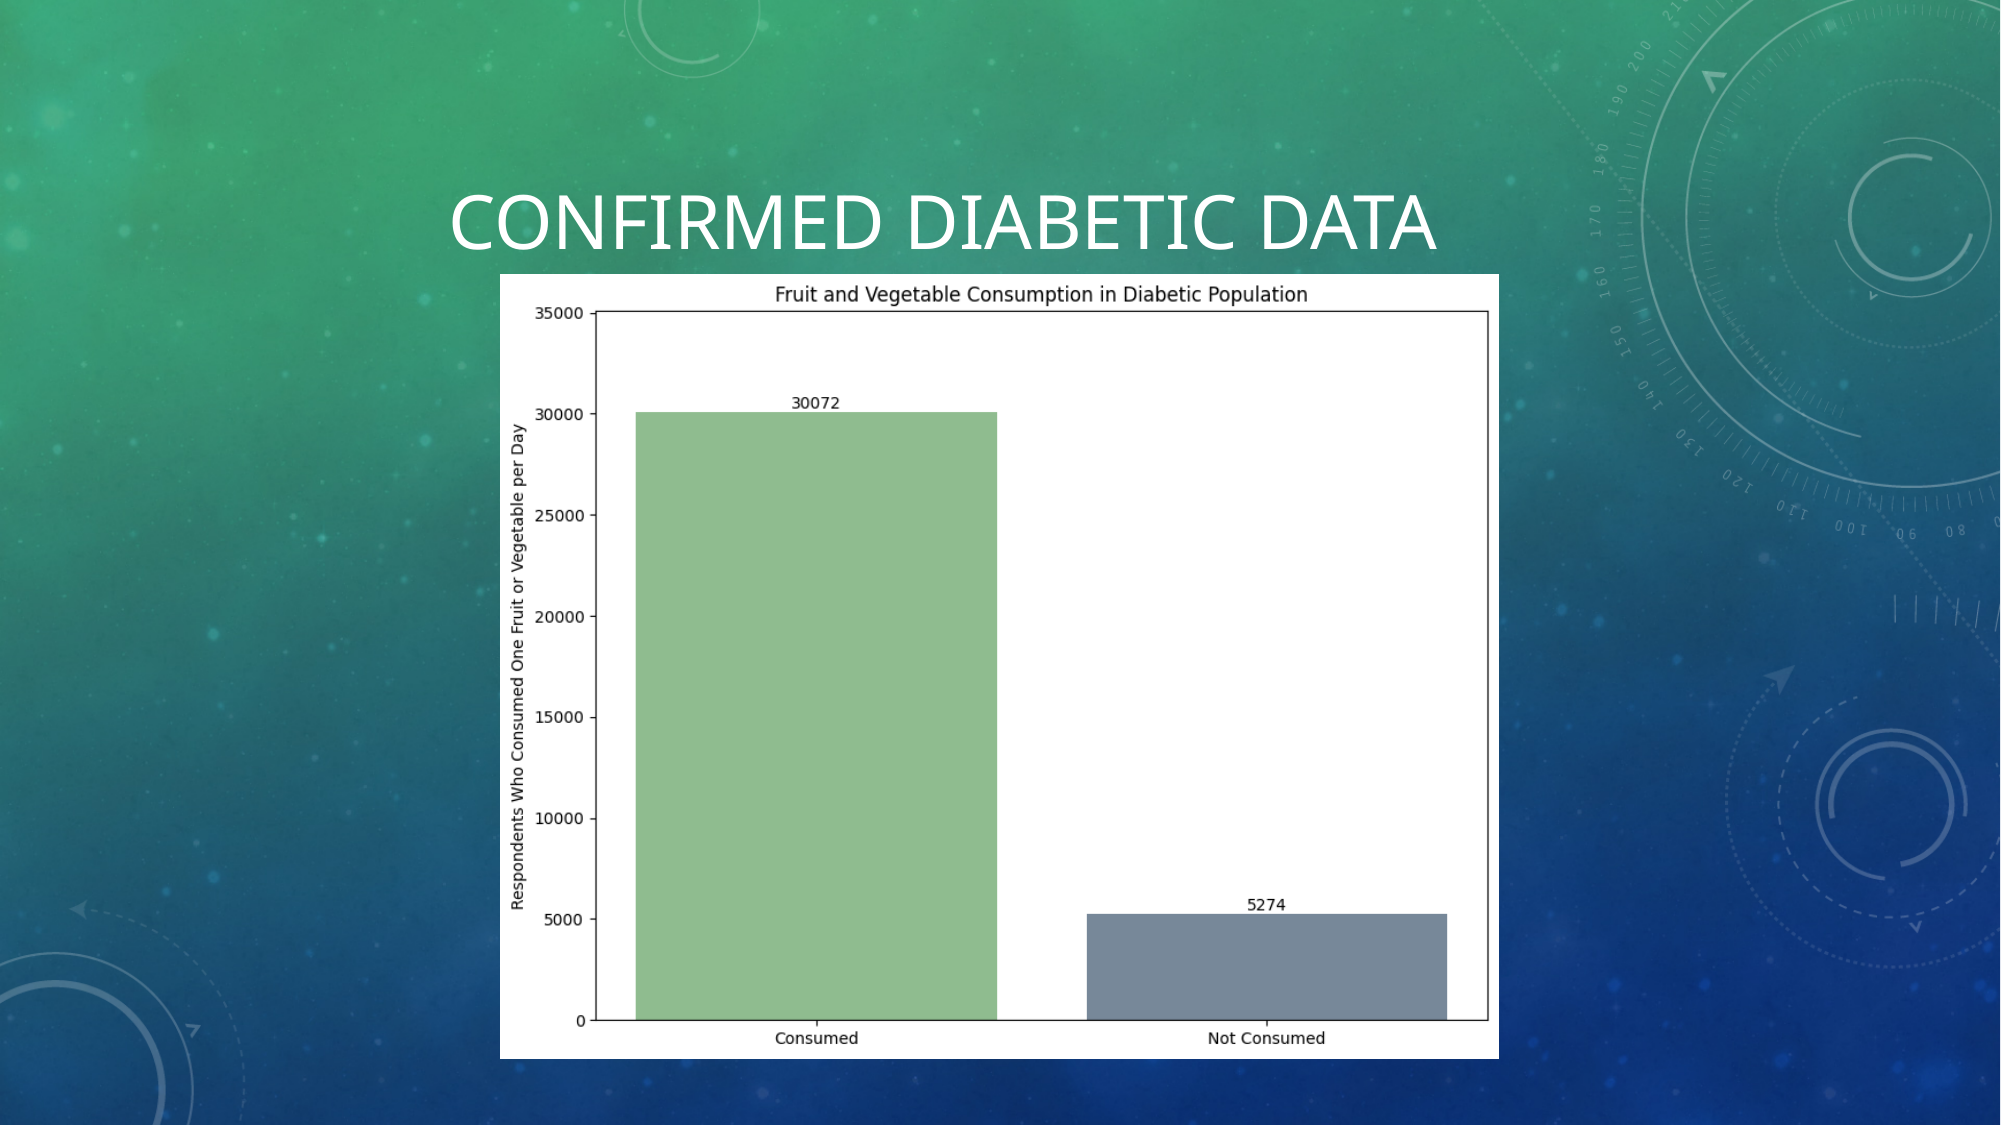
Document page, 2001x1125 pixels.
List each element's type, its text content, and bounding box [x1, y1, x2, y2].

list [500, 274, 1500, 1060]
title Confirmed Diabetic Data [112, 99, 1775, 339]
picture [0, 0, 2001, 1125]
